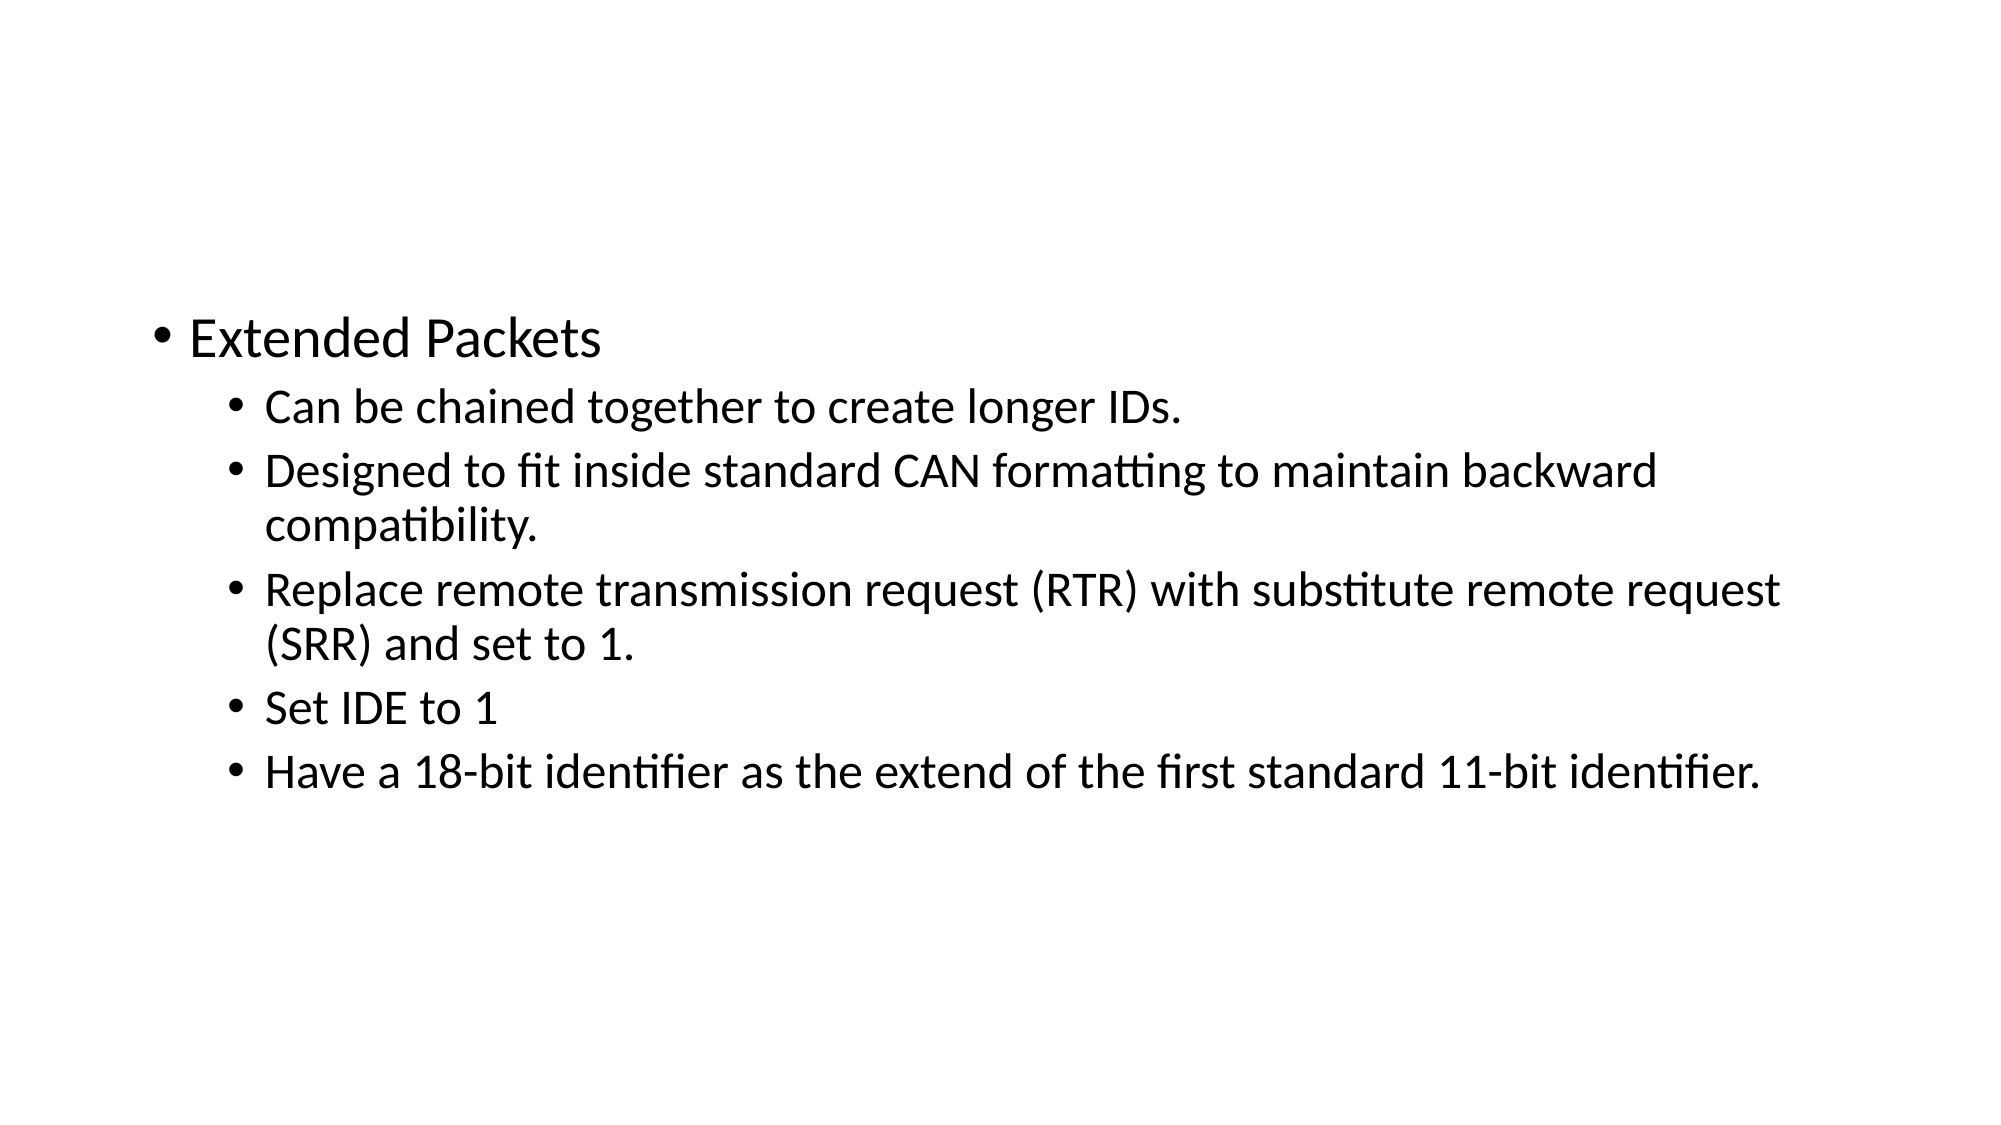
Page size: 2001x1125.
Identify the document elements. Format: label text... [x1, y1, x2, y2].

list Extended Packets Can be chained together to create longer IDs. Designed to fit inside standard CAN formatting to maintain backward compatibility. Replace remote transmission request (RTR) with substitute remote request (SRR) and set to 1. Set IDE to 1 Have a 18-bit identifier as the extend of the first standard 11-bit identifier. [137, 299, 1863, 1014]
